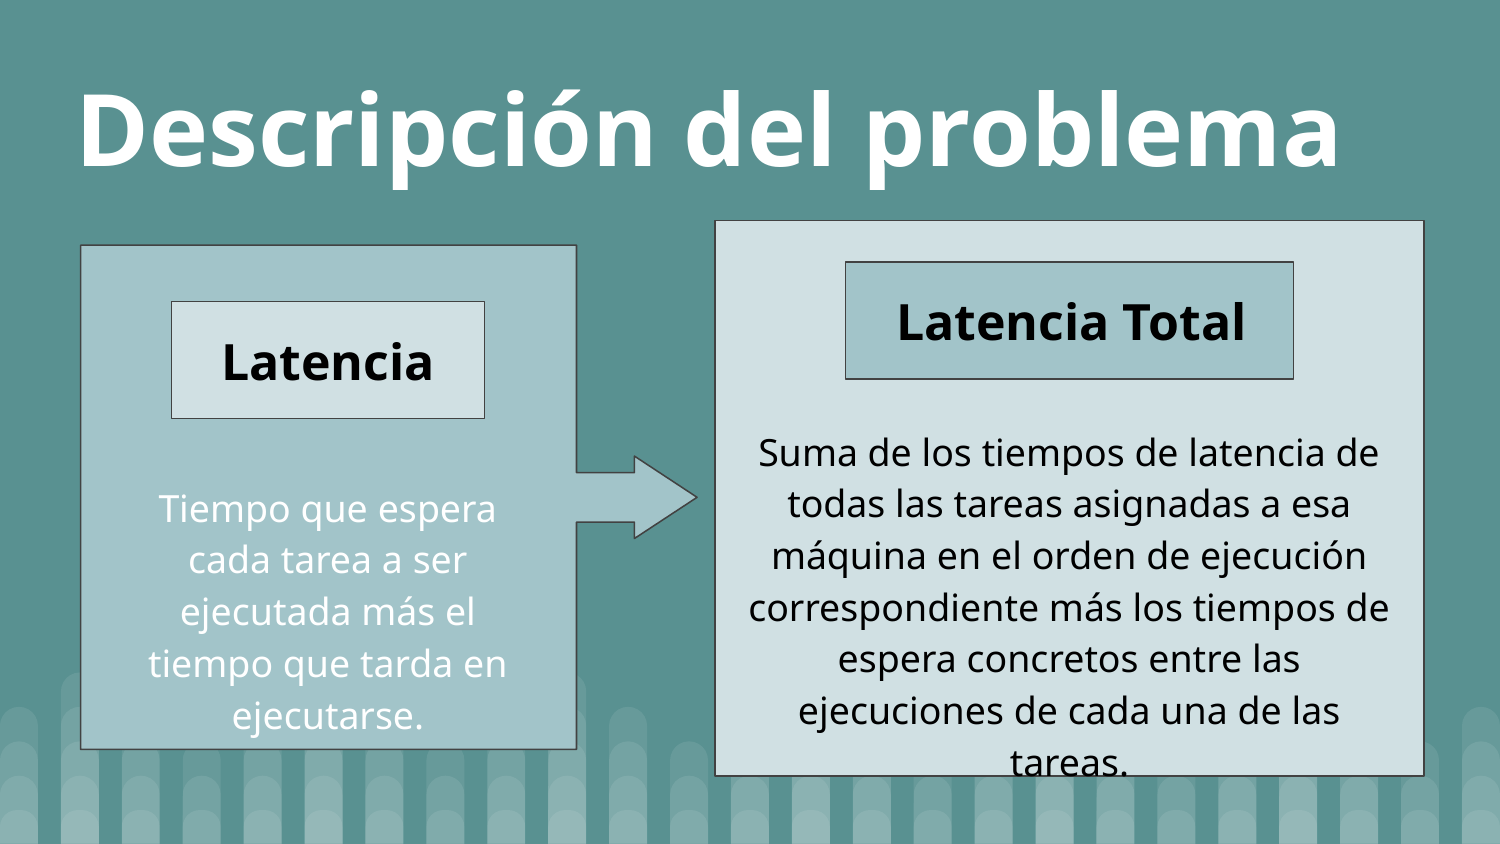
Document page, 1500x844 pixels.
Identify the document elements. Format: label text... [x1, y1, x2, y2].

title Descripción del problema [38, 41, 1381, 211]
title Latencia [171, 313, 485, 407]
title Latencia Total [868, 273, 1279, 368]
text_box [845, 261, 1294, 379]
text_box [171, 407, 485, 419]
list Suma de los tiempos de latencia de todas las tareas asignadas a esa máquina en el orden de ejecución correspondiente más los tiempos de espera concretos entre las ejecuciones de cada una de las tareas. [727, 406, 1412, 634]
list Tiempo que espera cada tarea a ser ejecutada más el tiempo que tarda en ejecutarse. [103, 463, 553, 690]
text_box [171, 301, 485, 313]
text_box [80, 245, 698, 750]
text_box [715, 220, 1424, 776]
